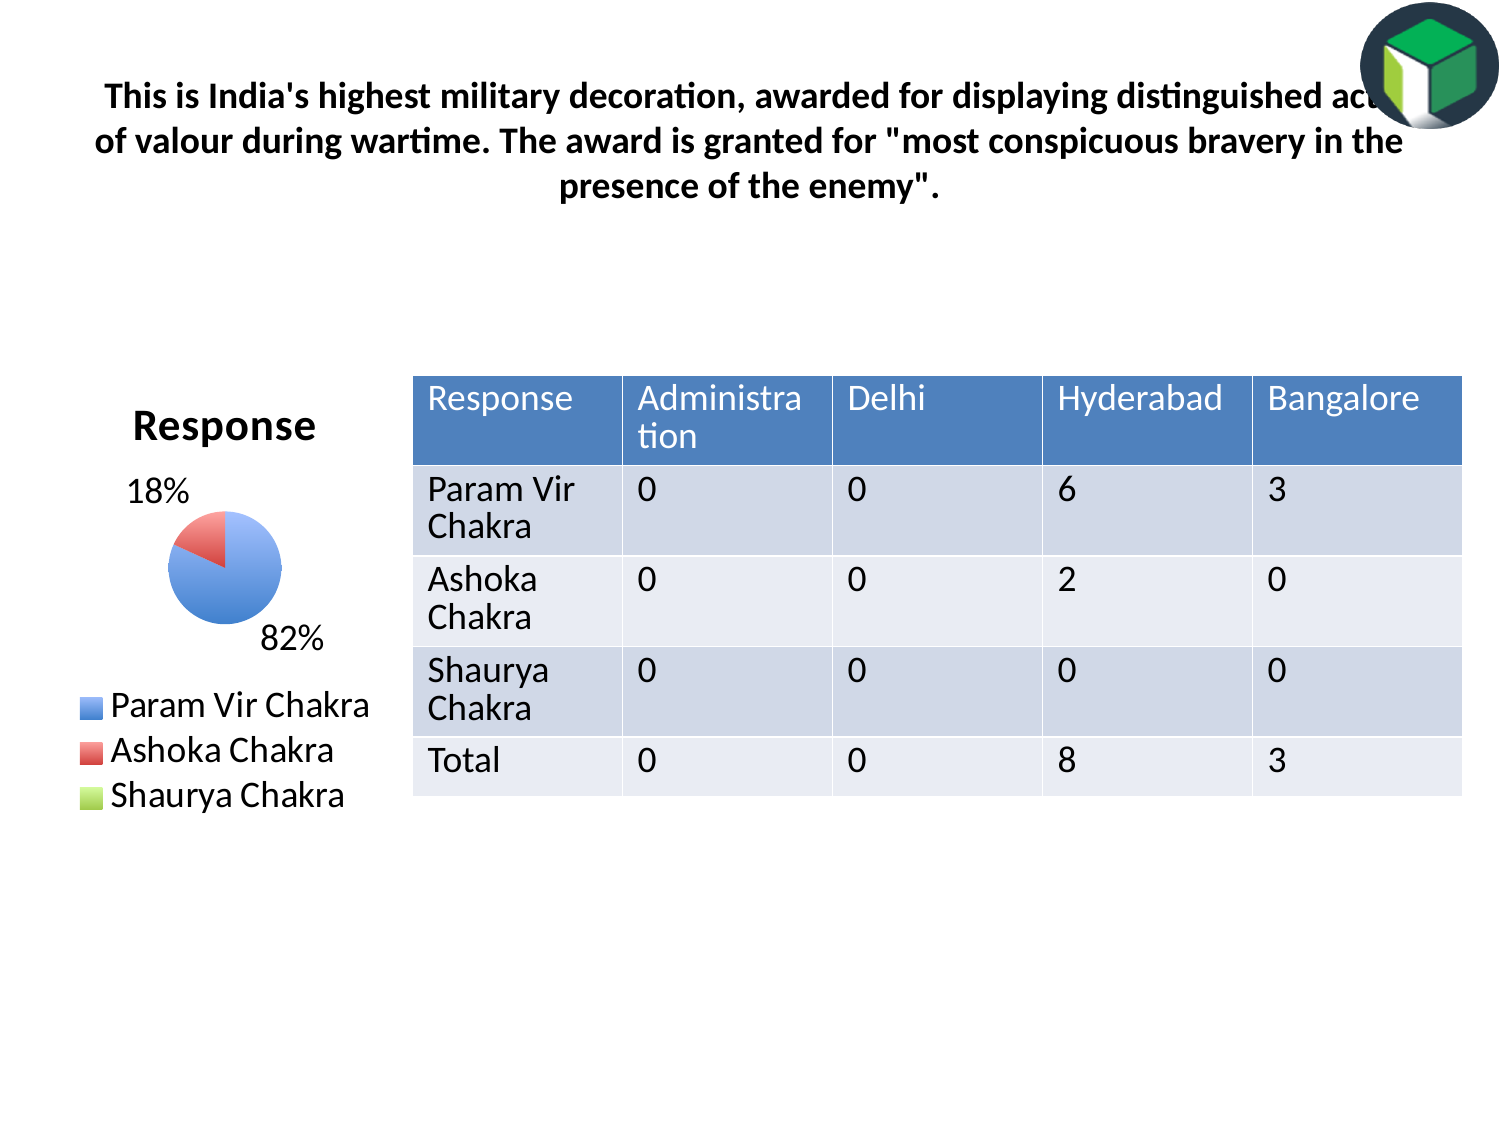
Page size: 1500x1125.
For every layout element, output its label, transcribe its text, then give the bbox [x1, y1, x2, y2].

table_header Response [452, 376, 622, 465]
title This is India's highest military decoration, awarded for displaying distinguished acts of valour during wartime. The award is granted for "most conspicuous bravery in the presence of the enemy". [75, 45, 1425, 233]
table_cell 8 [1043, 738, 1252, 796]
table_cell 0 [1253, 647, 1462, 736]
table_cell 0 [623, 647, 832, 736]
table_cell 6 [1043, 466, 1252, 555]
table_cell Shaurya Chakra [454, 647, 622, 736]
table_cell 3 [1253, 738, 1462, 796]
table_cell Param Vir Chakra [454, 466, 622, 555]
table_cell 0 [623, 466, 832, 555]
table_cell 0 [623, 557, 832, 646]
table_header Bangalore [1253, 376, 1462, 465]
table_cell 0 [833, 647, 1042, 736]
table_cell 0 [1253, 557, 1462, 646]
chart [0, 374, 451, 826]
table_cell 0 [623, 738, 832, 796]
table_header Hyderabad [1043, 376, 1252, 465]
table_cell 0 [1043, 647, 1252, 736]
table_cell 0 [833, 466, 1042, 555]
table_cell 0 [833, 738, 1042, 796]
table_cell 2 [1043, 557, 1252, 646]
table_cell 0 [833, 557, 1042, 646]
table_cell Total [454, 738, 622, 796]
table_header Delhi [833, 376, 1042, 465]
table_cell Ashoka Chakra [454, 557, 622, 646]
table_cell 3 [1253, 466, 1462, 555]
table_header Administration [623, 376, 832, 465]
picture [1360, 2, 1499, 130]
